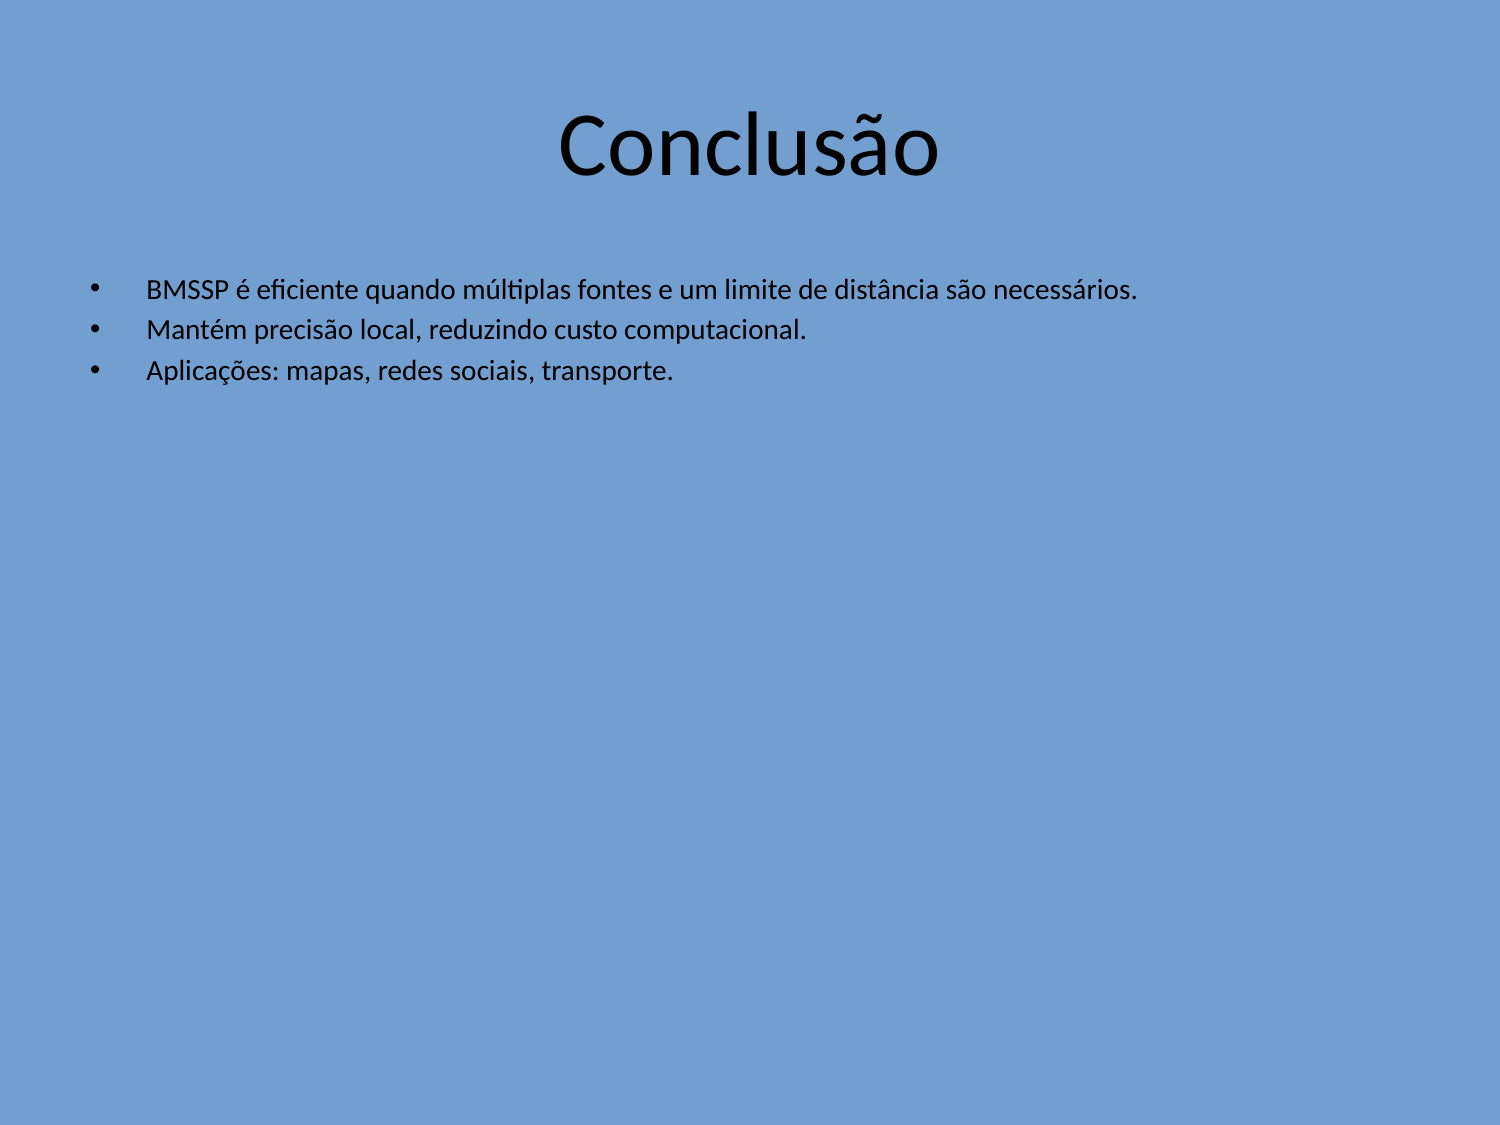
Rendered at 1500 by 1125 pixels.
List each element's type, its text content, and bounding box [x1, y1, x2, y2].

title Conclusão [75, 45, 1425, 233]
list BMSSP é eficiente quando múltiplas fontes e um limite de distância são necessários. Mantém precisão local, reduzindo custo computacional. Aplicações: mapas, redes sociais, transporte. [75, 262, 1425, 1005]
